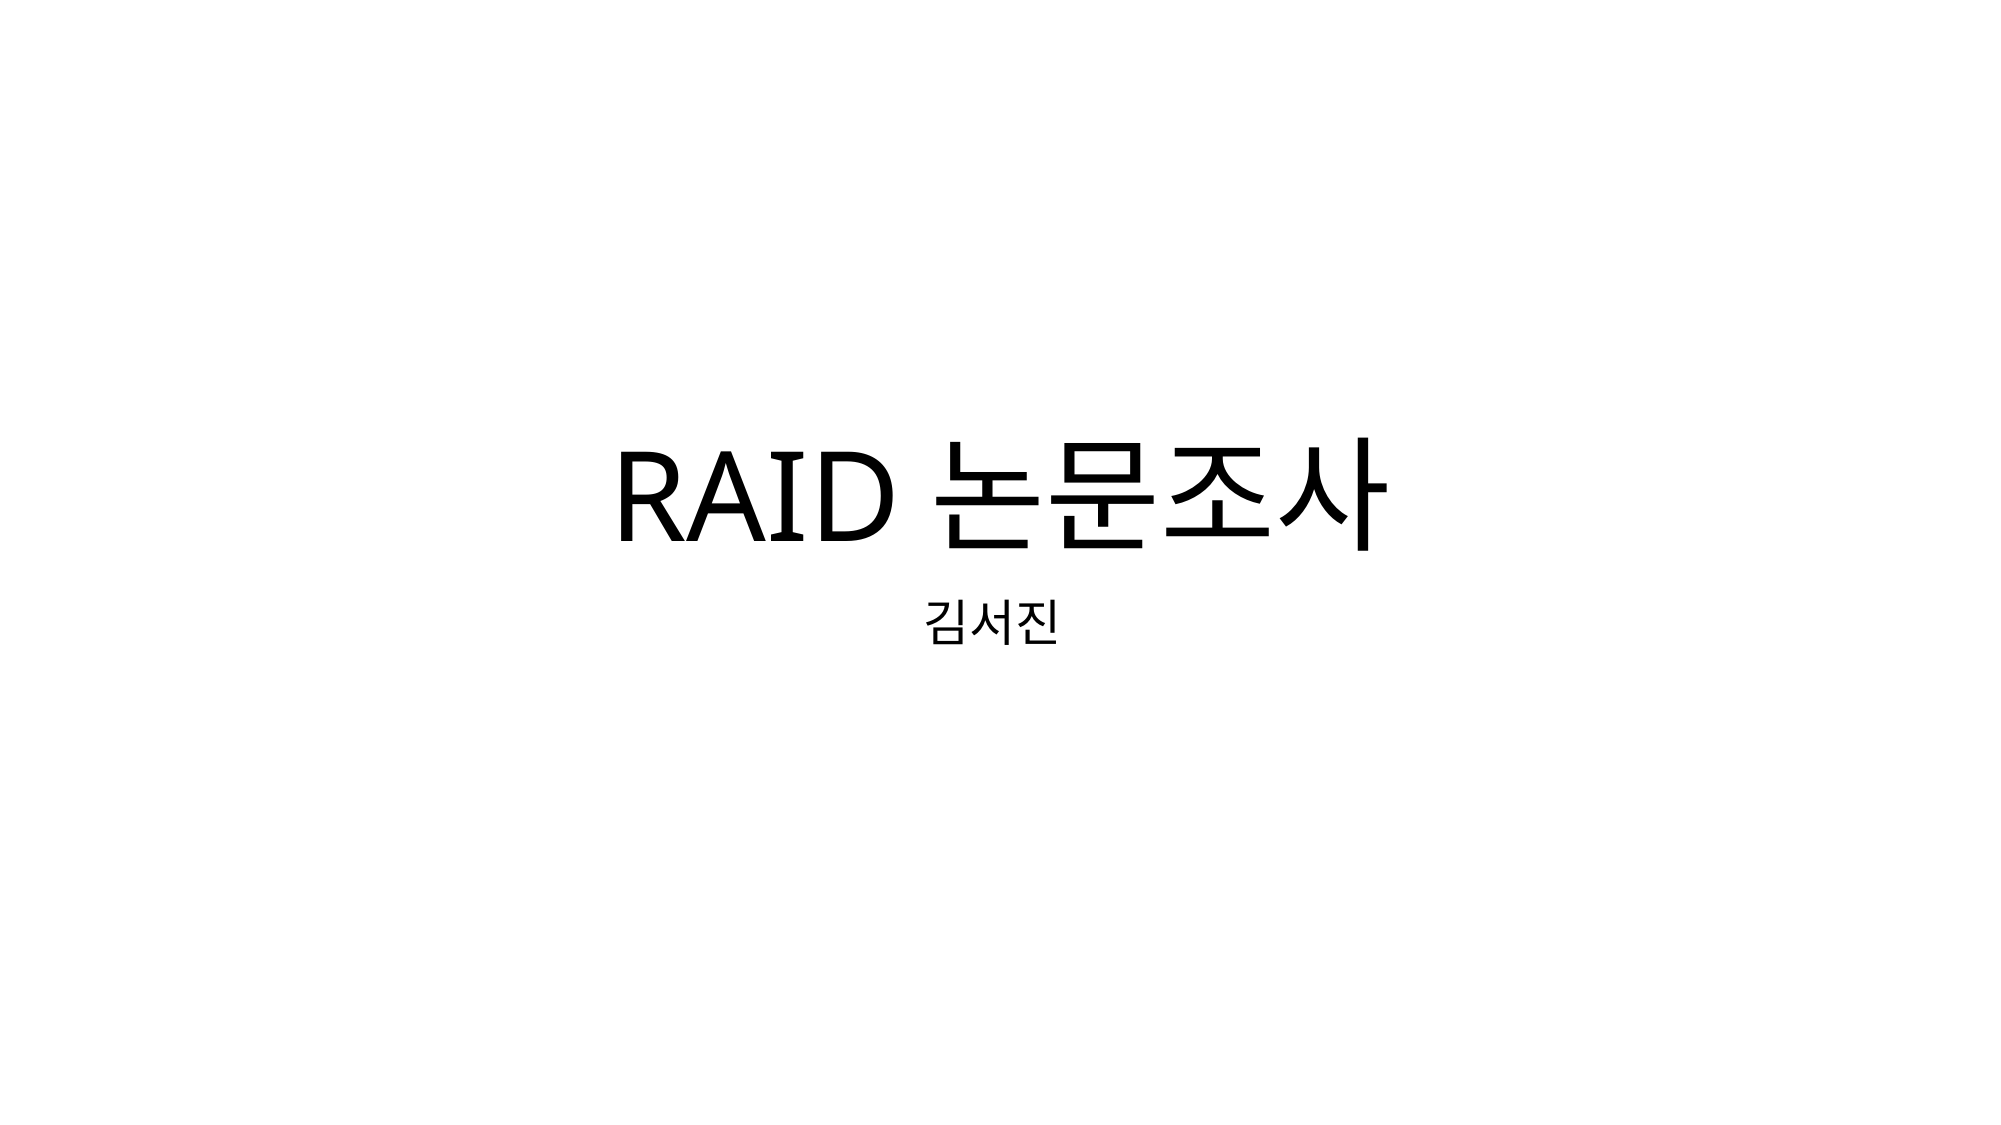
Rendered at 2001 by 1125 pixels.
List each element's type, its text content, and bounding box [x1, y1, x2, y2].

subtitle 김서진 [249, 590, 1750, 863]
title RAID논문조사 [249, 184, 1750, 576]
